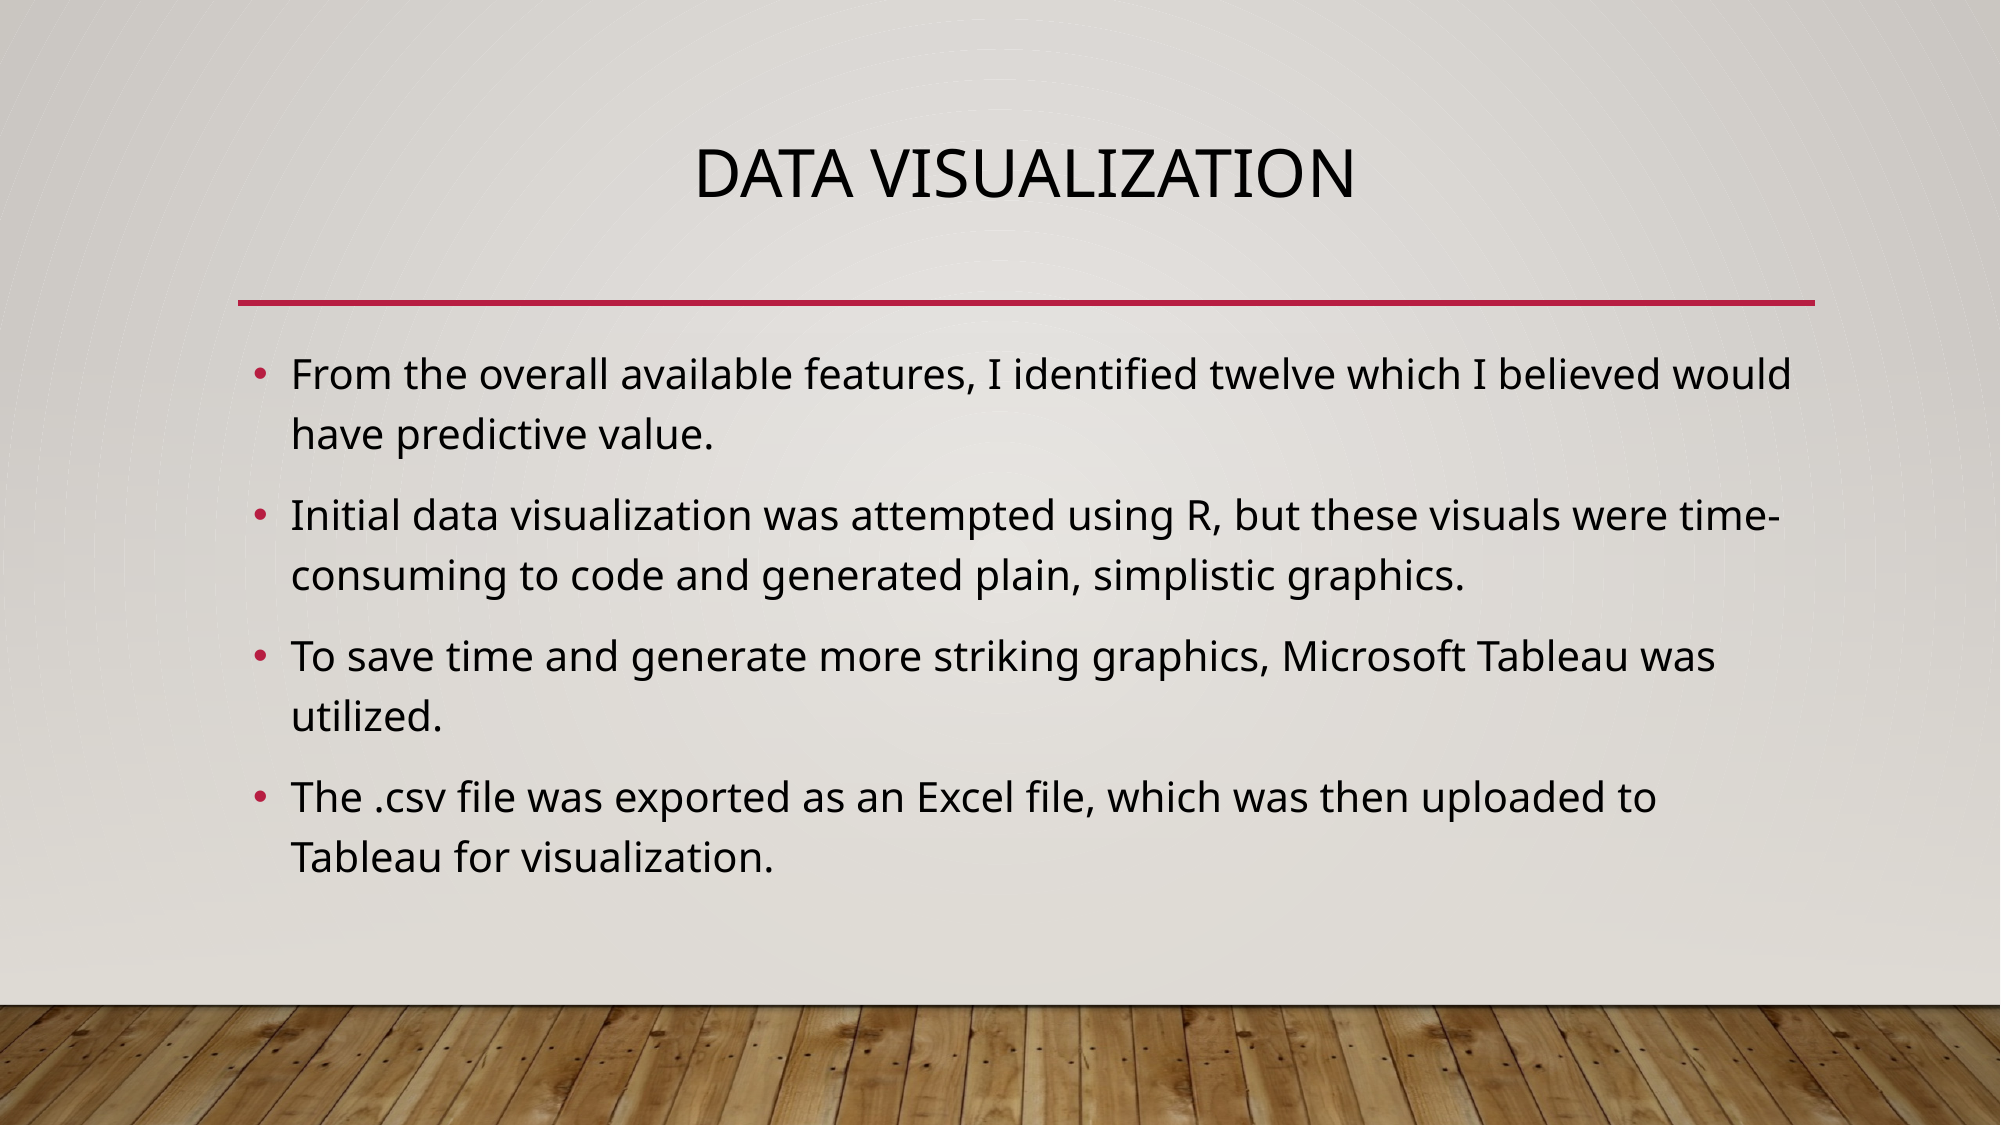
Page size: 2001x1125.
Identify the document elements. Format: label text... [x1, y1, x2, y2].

title Data visualization [238, 131, 1814, 305]
picture [0, 1005, 2000, 1125]
list From the overall available features, I identified twelve which I believed would have predictive value. Initial data visualization was attempted using R, but these visuals were time-consuming to code and generated plain, simplistic graphics. To save time and generate more striking graphics, Microsoft Tableau was utilized. The .csv file was exported as an Excel file, which was then uploaded to Tableau for visualization. [238, 330, 1814, 897]
